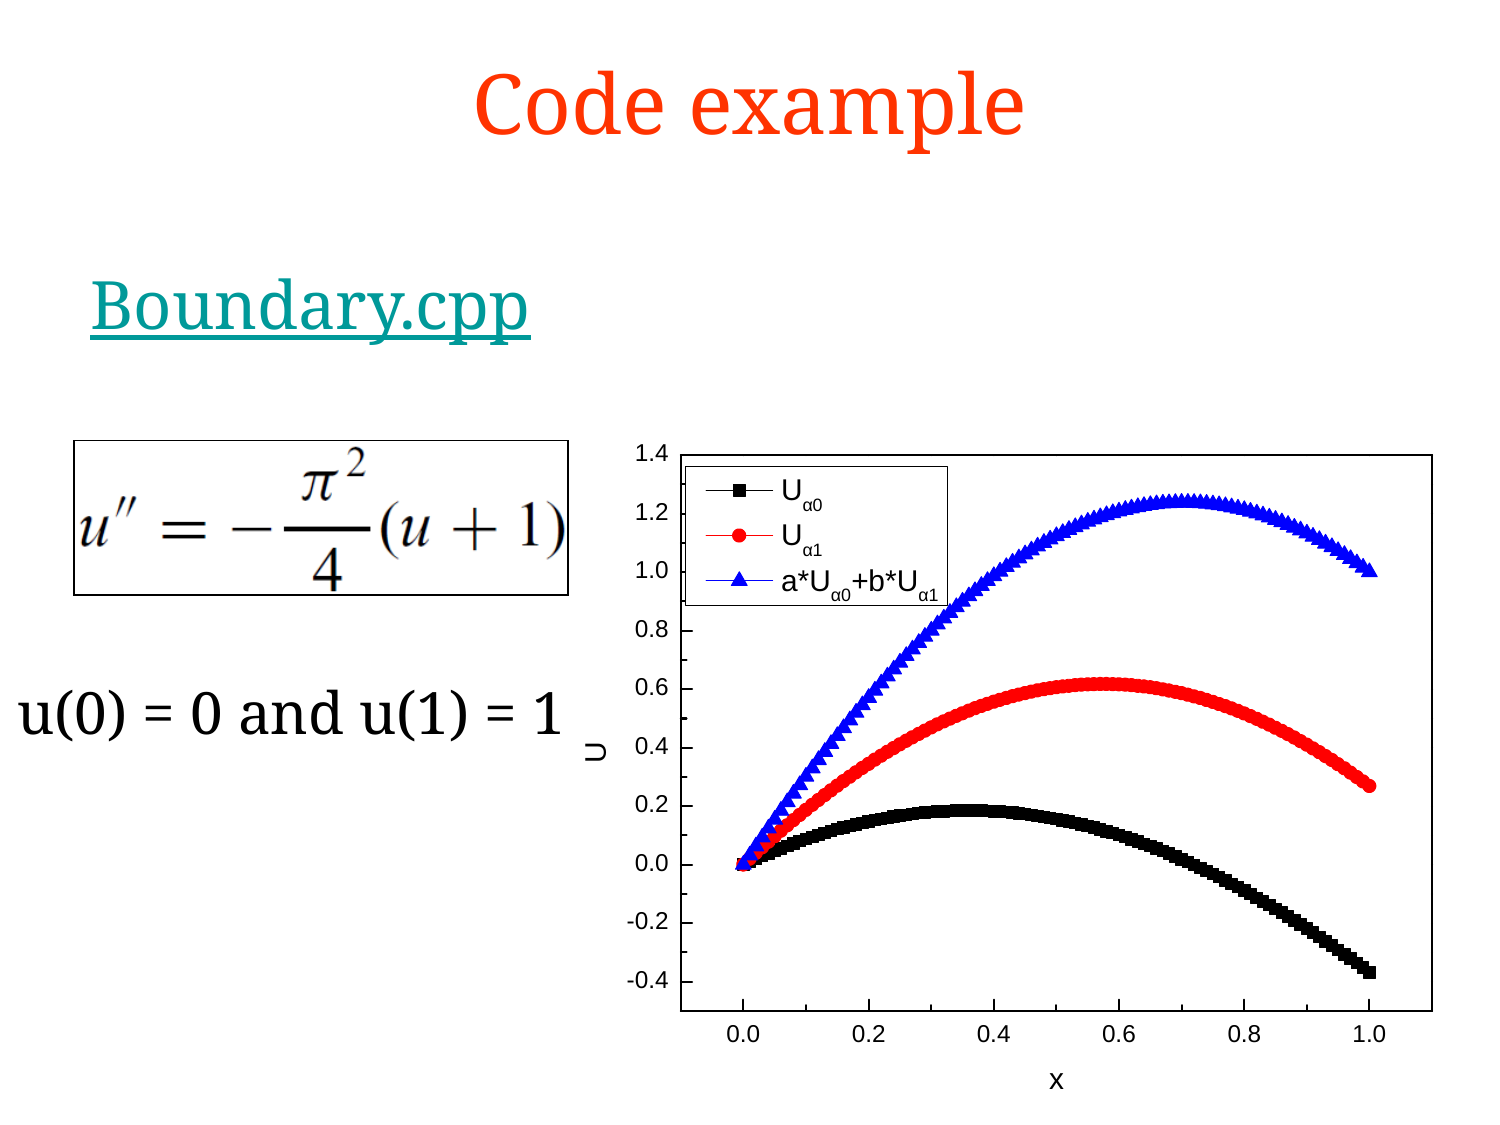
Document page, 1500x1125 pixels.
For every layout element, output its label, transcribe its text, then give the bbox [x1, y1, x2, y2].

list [572, 441, 1461, 1095]
list Boundary.cpp [75, 255, 738, 350]
title Code example [75, 7, 1425, 195]
text_box u(0) = 0 and u(1) = 1 [2, 668, 572, 754]
picture [74, 441, 568, 595]
